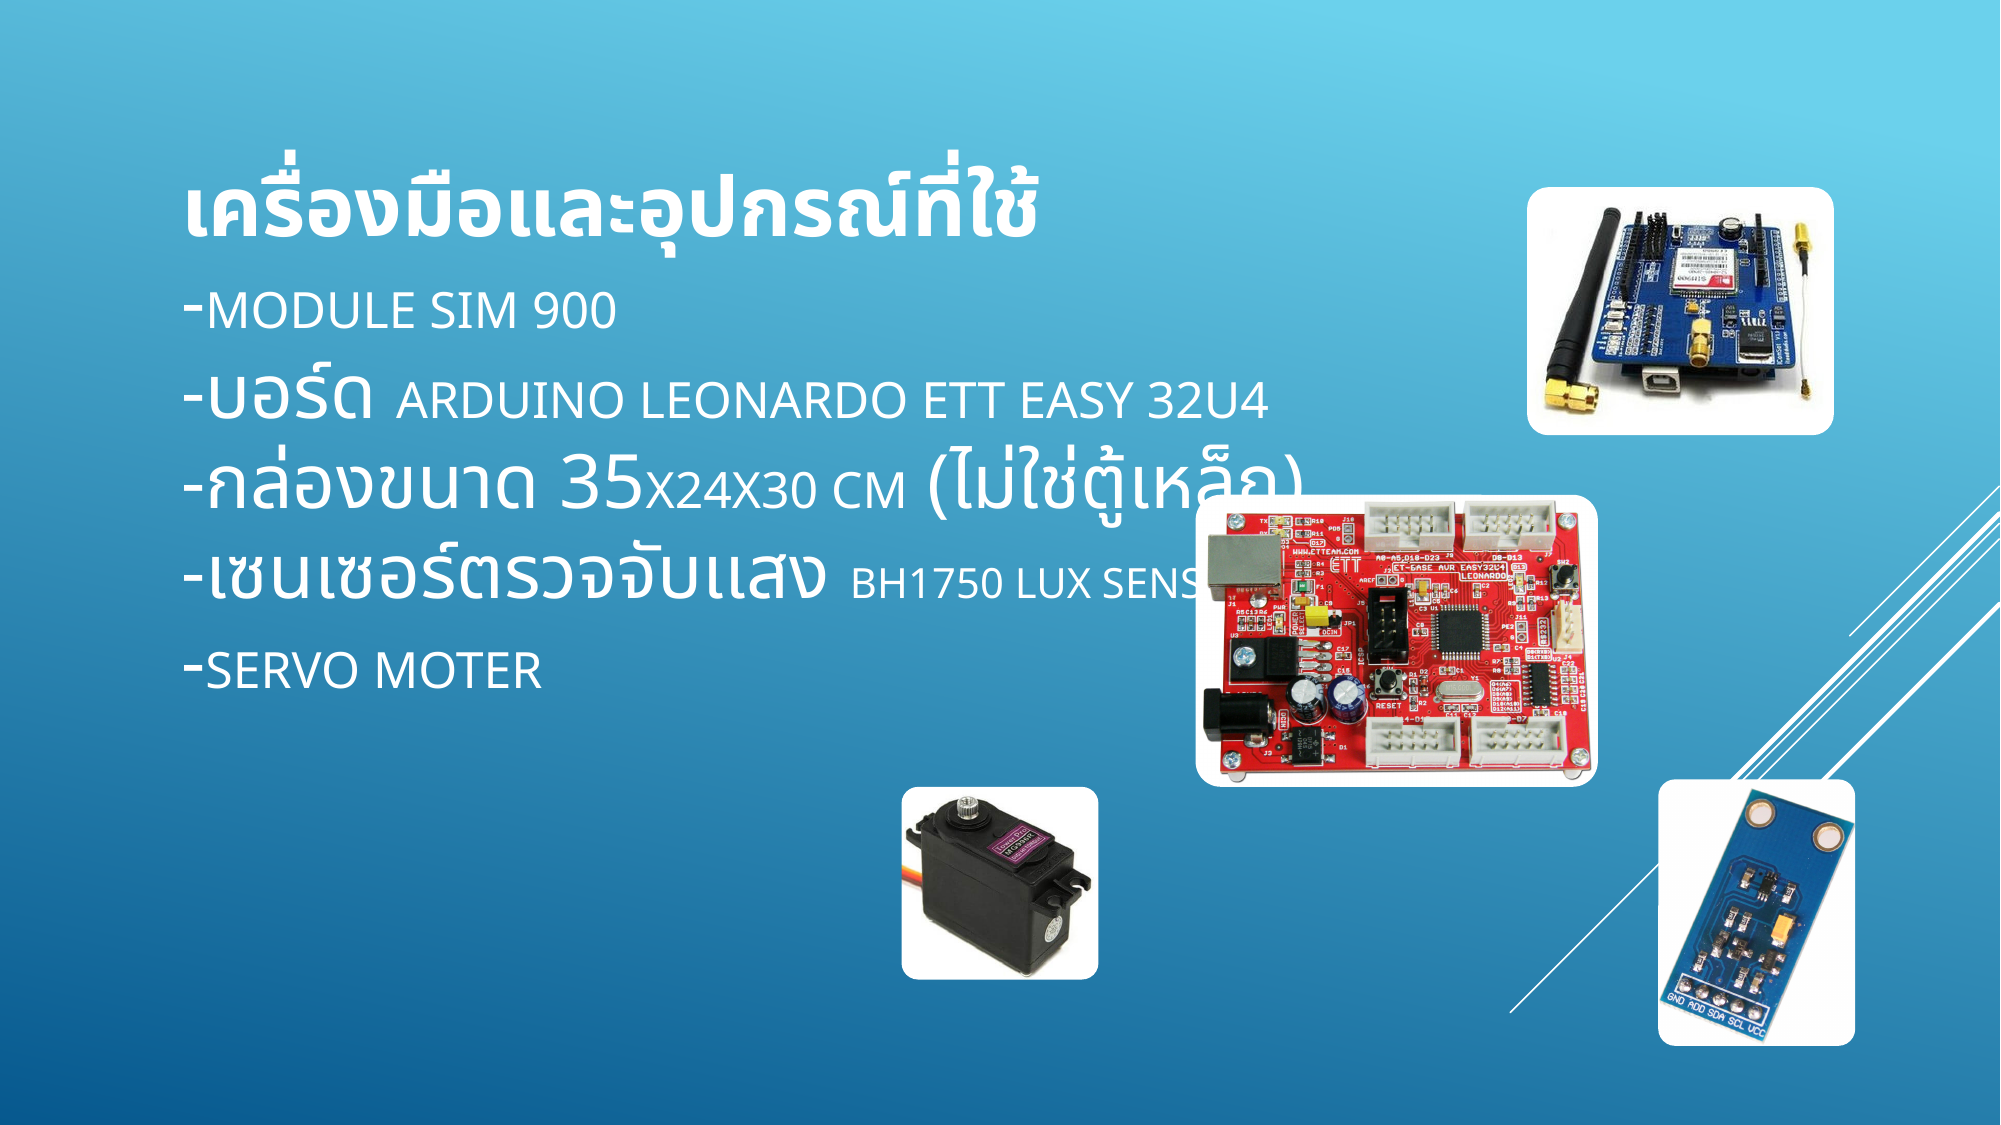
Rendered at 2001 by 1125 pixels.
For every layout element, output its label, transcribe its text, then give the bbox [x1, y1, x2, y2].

picture [1526, 186, 1835, 436]
picture [1658, 779, 1856, 1047]
picture [901, 786, 1099, 980]
title เครื่องมือและอุปกรณ์ที่ใช้ -Module SIM 900 -บอร์ด Arduino Leonardo ETT Easy 32u4 -กล่องขนาด 35x24x30 cm (ไม่ใช่ตู้เหล็ก) -เซนเซอร์ตรวจจับเเสง BH1750 LUX SENSOR -servo moter [166, 101, 1656, 845]
picture [1195, 494, 1599, 787]
